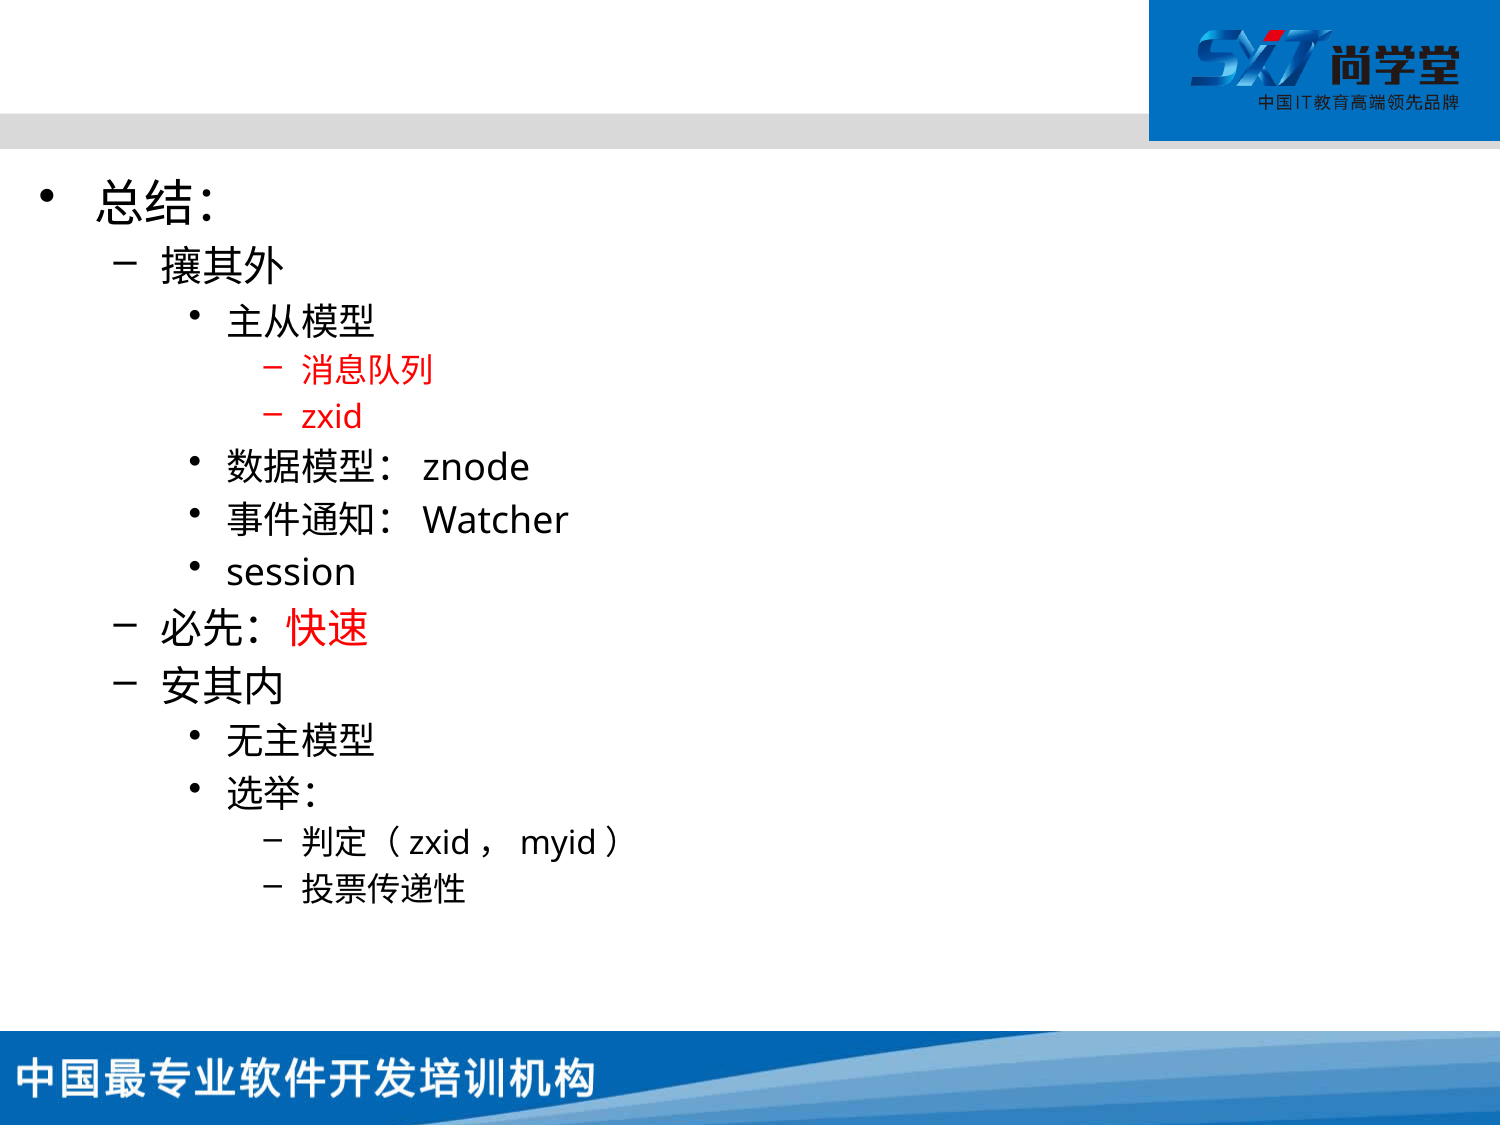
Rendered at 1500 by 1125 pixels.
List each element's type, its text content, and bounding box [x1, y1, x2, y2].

picture [0, 1031, 1500, 1125]
picture [1149, 0, 1500, 141]
list 总结： 攘其外 主从模型 消息队列 zxid 数据模型：znode 事件通知：Watcher session 必先：快速 安其内 无主模型 选举： 判定（zxid，myid） 投票传递性 [23, 164, 1465, 997]
